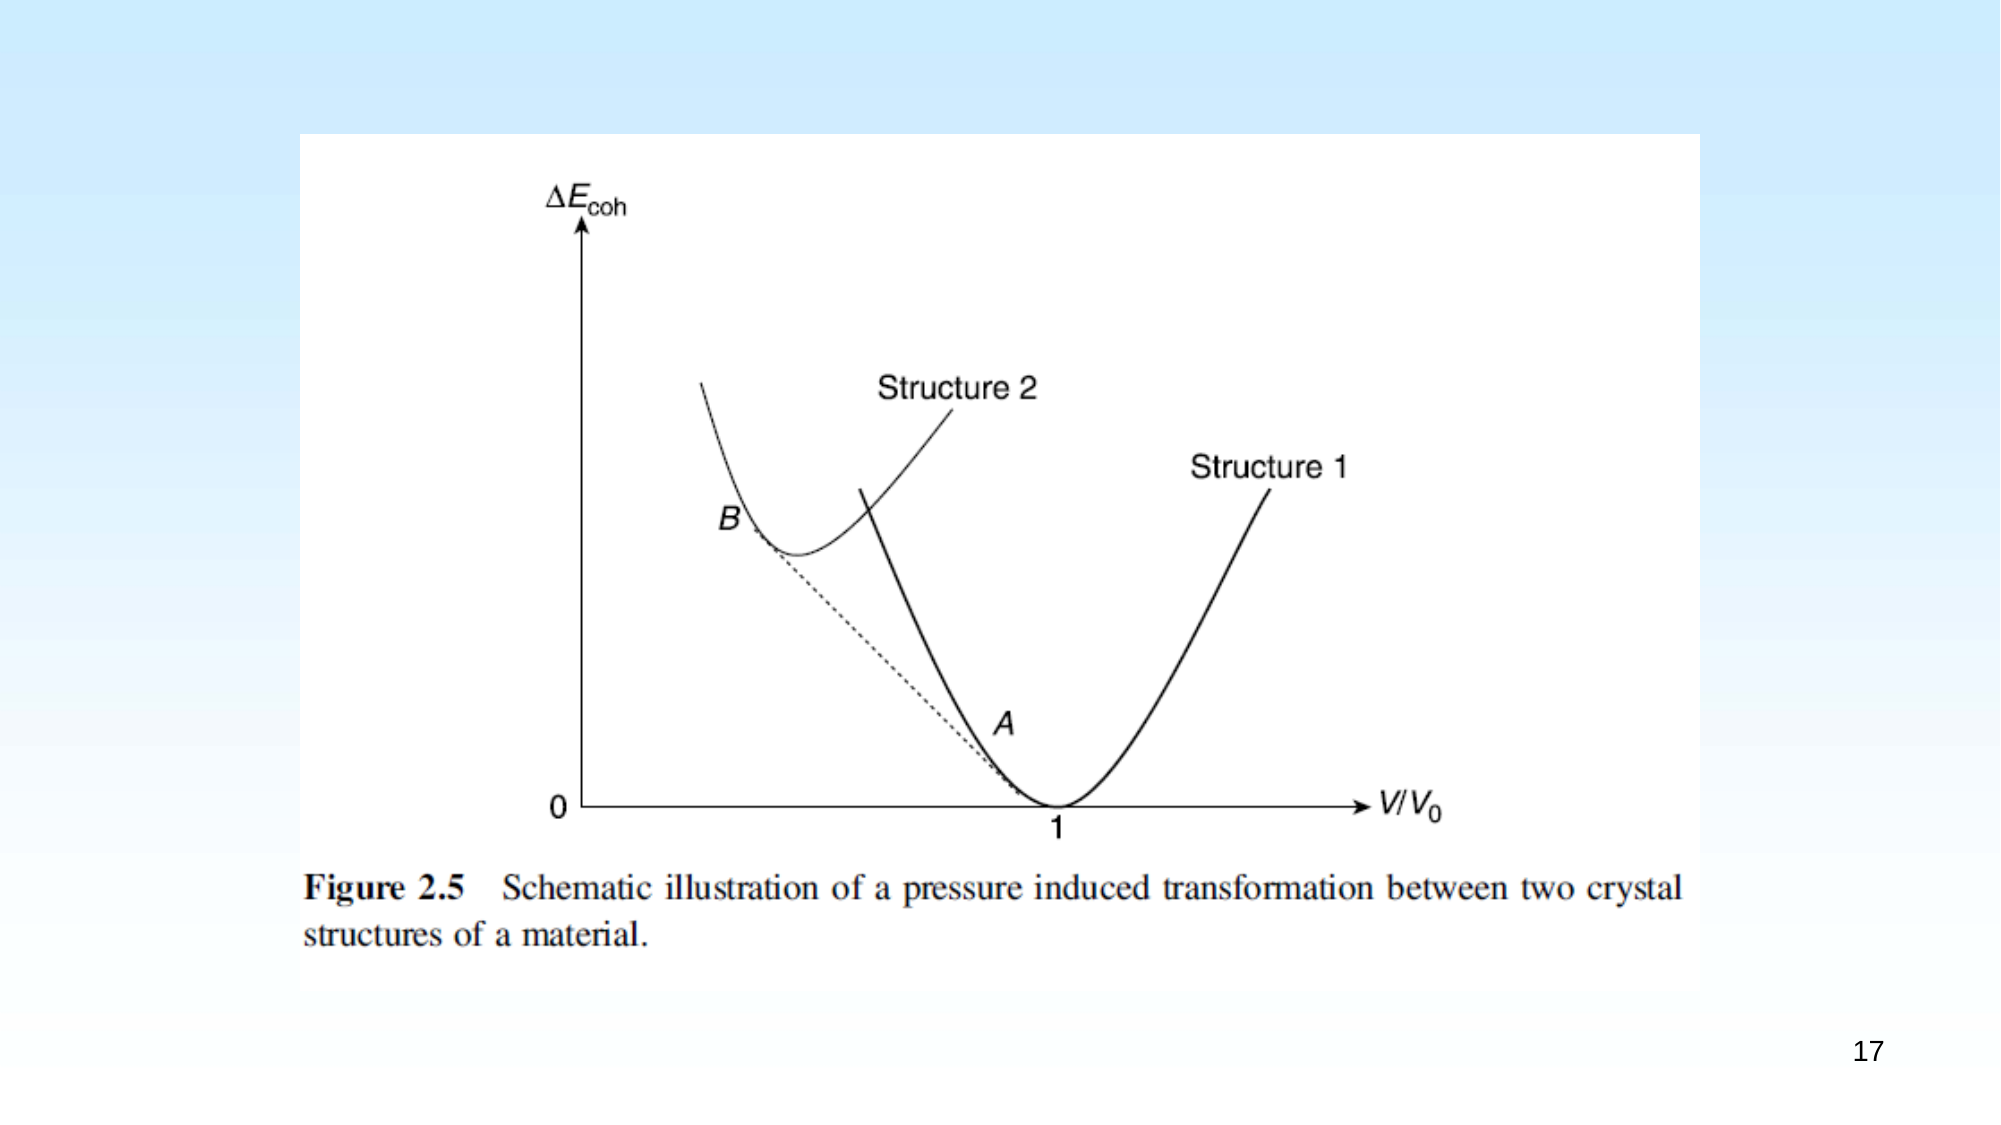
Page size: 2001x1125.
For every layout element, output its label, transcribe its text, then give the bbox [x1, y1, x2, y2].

picture [0, 0, 2001, 1125]
slide_number 17 [1433, 1024, 1900, 1103]
